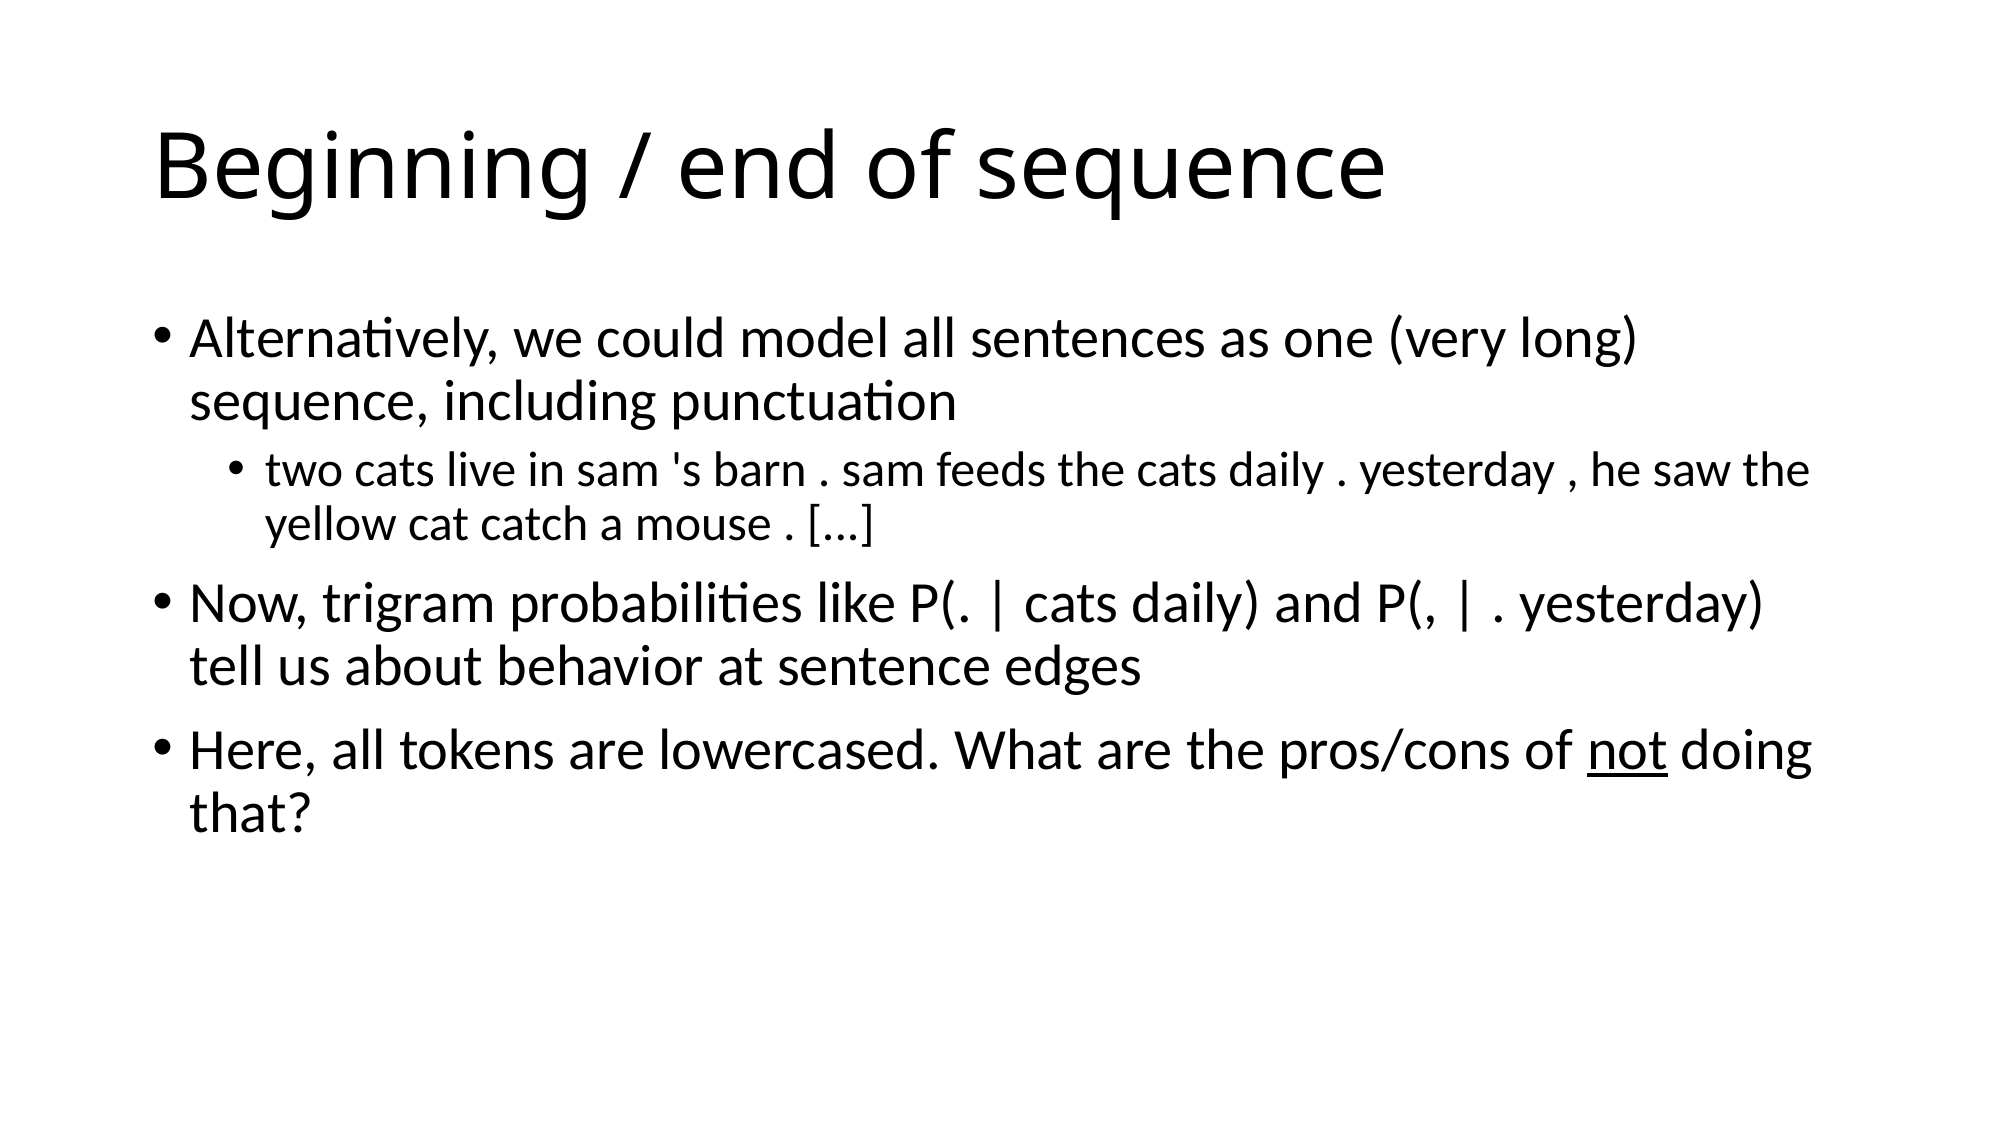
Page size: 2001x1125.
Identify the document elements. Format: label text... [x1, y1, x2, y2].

list Alternatively, we could model all sentences as one (very long) sequence, including punctuation two cats live in sam 's barn . sam feeds the cats daily . yesterday , he saw the yellow cat catch a mouse . [...] Now, trigram probabilities like P(. | cats daily) and P(, | . yesterday) tell us about behavior at sentence edges Here, all tokens are lowercased. What are the pros/cons of not doing that? [137, 299, 1863, 1014]
title Beginning / end of sequence [137, 59, 1863, 278]
